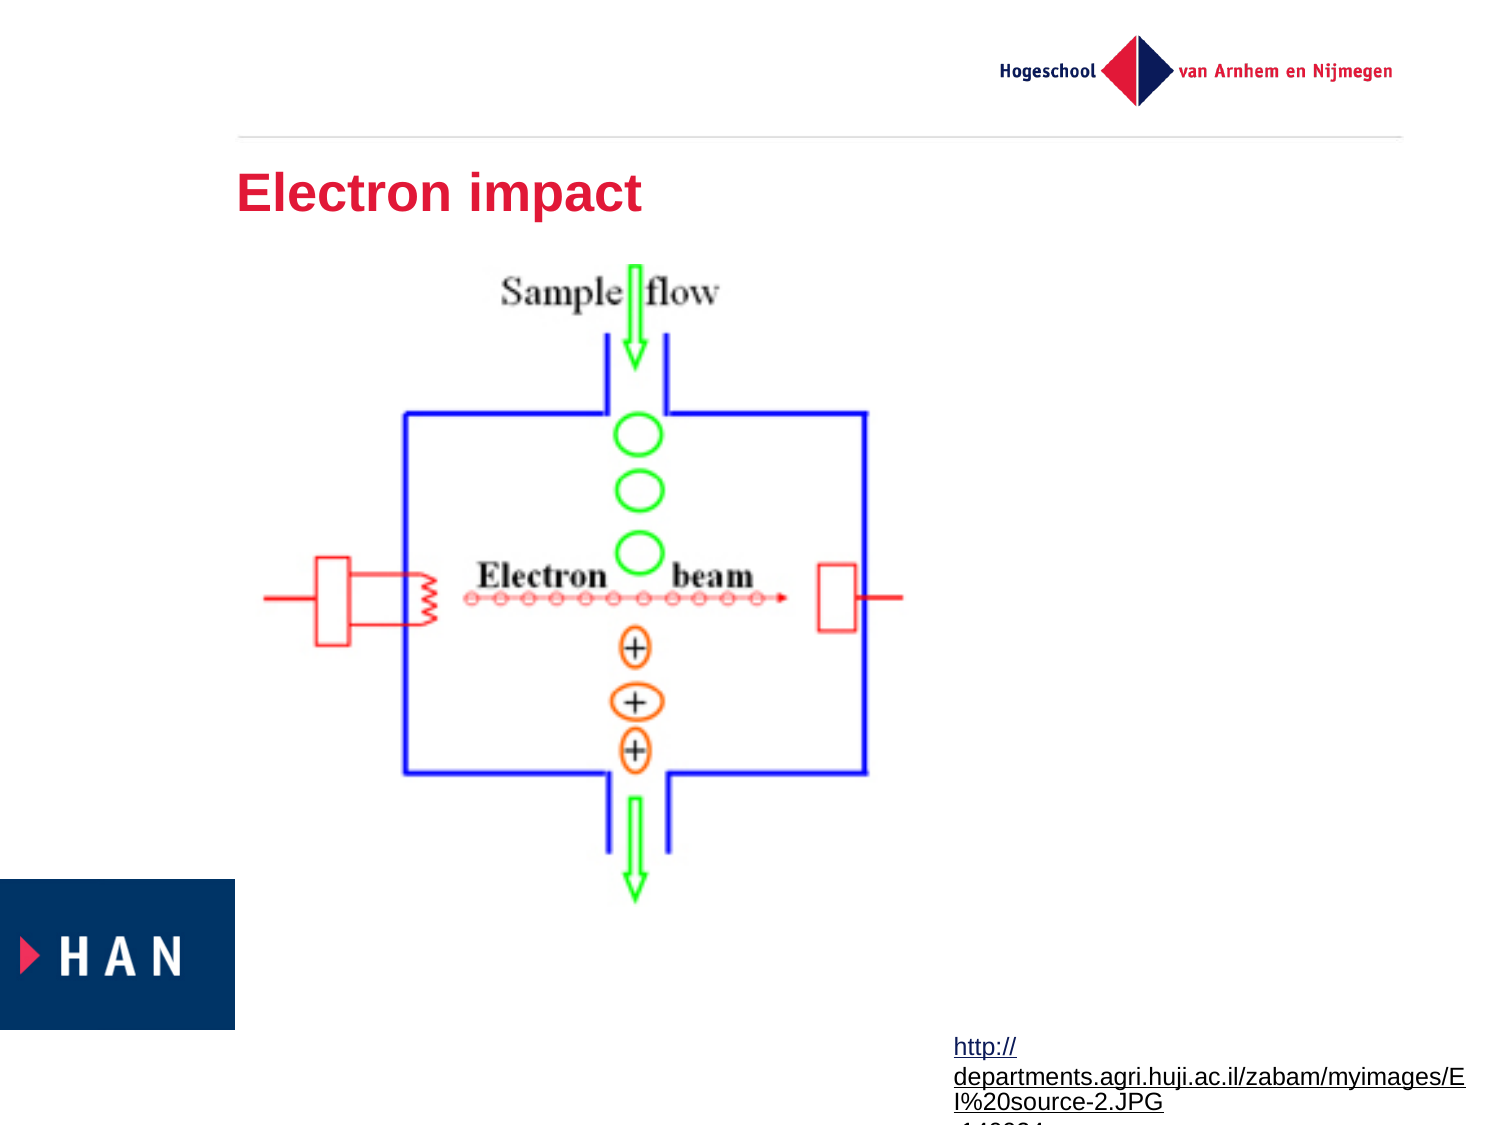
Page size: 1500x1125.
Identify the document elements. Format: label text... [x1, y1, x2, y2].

text_box http://departments.agri.huji.ac.il/zabam/myimages/EI%20source-2.JPG 140924 [938, 1023, 1483, 1125]
picture [0, 264, 909, 1030]
picture [233, 126, 1412, 145]
picture [992, 29, 1406, 113]
title Electron impact [236, 147, 1406, 231]
